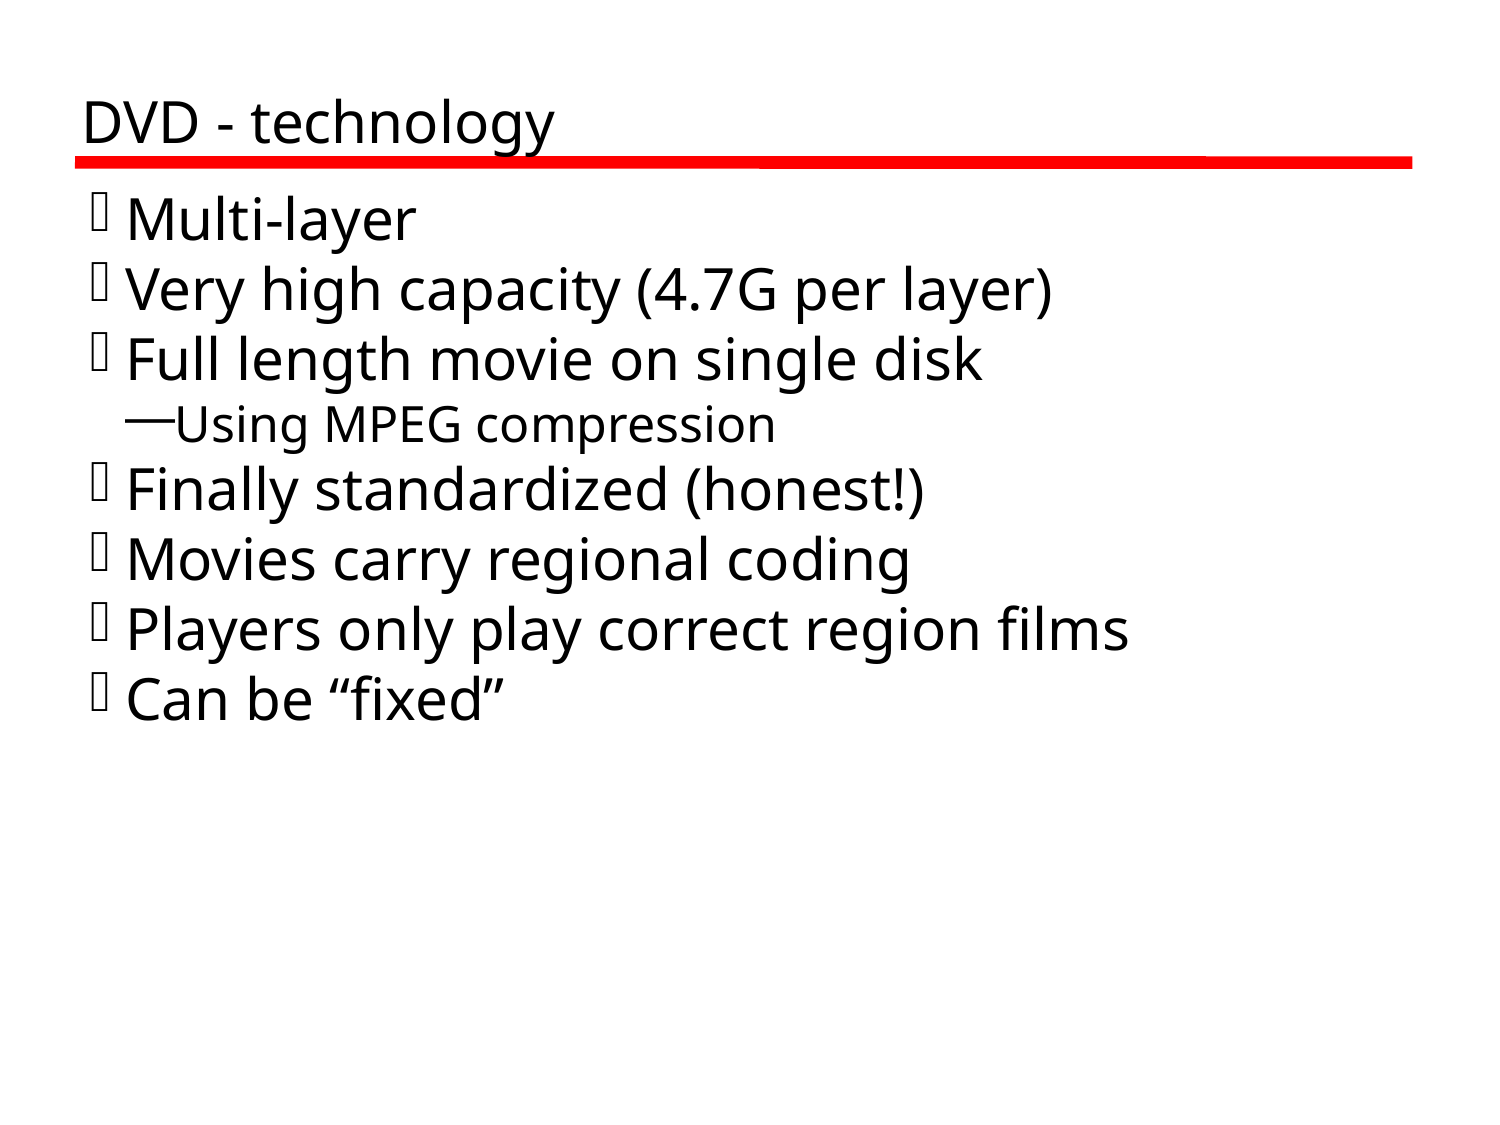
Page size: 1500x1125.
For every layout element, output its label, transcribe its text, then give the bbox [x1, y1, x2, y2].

text_box Multi-layer Very high capacity (4.7G per layer) Full length movie on single disk Using MPEG compression Finally standardized (honest!) Movies carry regional coding Players only play correct region films Can be “fixed” [74, 174, 1417, 1100]
text_box DVD - technology [66, 24, 1413, 163]
